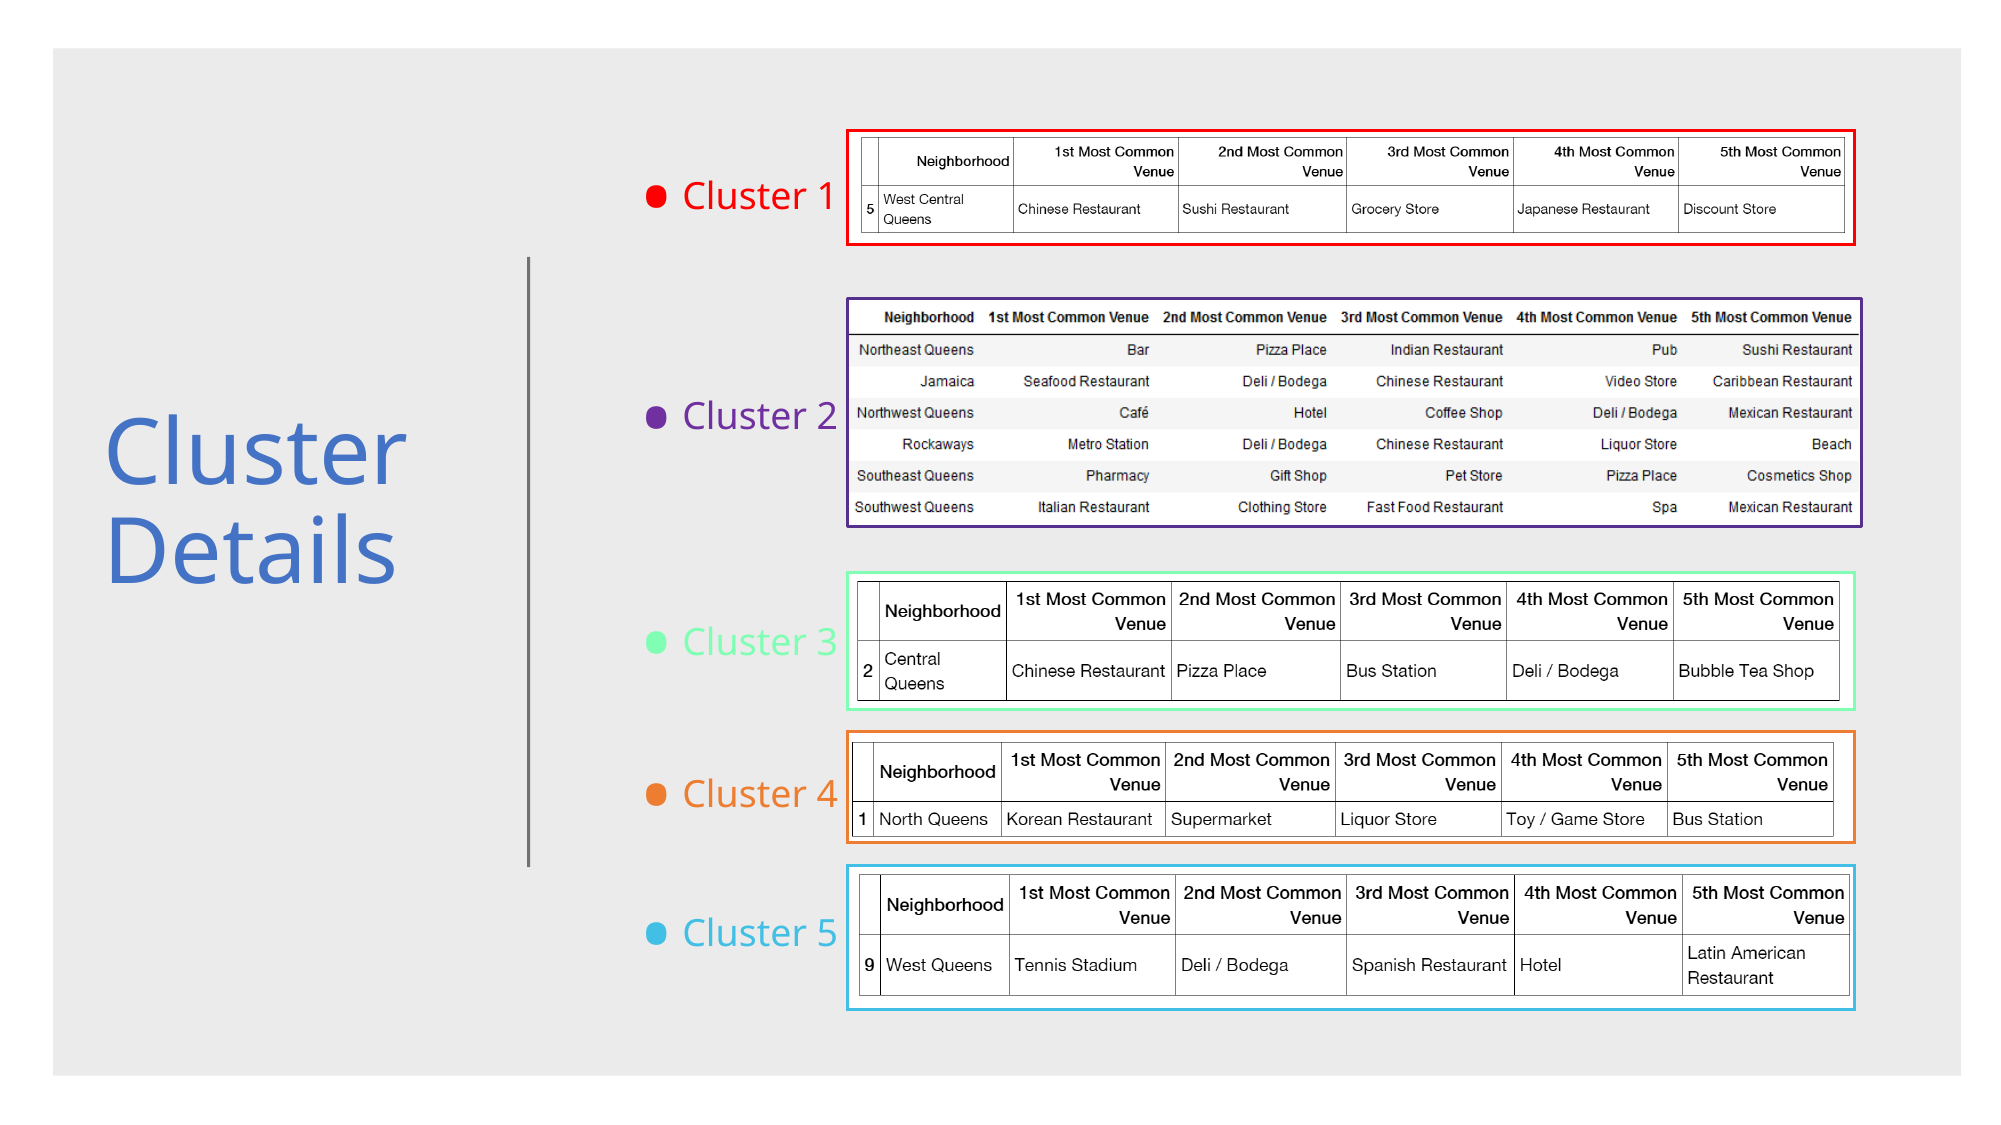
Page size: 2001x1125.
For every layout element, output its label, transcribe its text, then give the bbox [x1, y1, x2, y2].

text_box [626, 351, 843, 478]
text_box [626, 131, 851, 257]
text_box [626, 577, 851, 703]
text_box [626, 729, 851, 855]
picture [851, 131, 1854, 244]
text_box [51, 46, 1963, 1078]
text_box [626, 868, 851, 994]
picture [849, 573, 1854, 708]
picture [848, 299, 1861, 526]
picture [849, 866, 1854, 1009]
picture [851, 732, 1854, 842]
text_box Cluster Details [89, 384, 505, 624]
